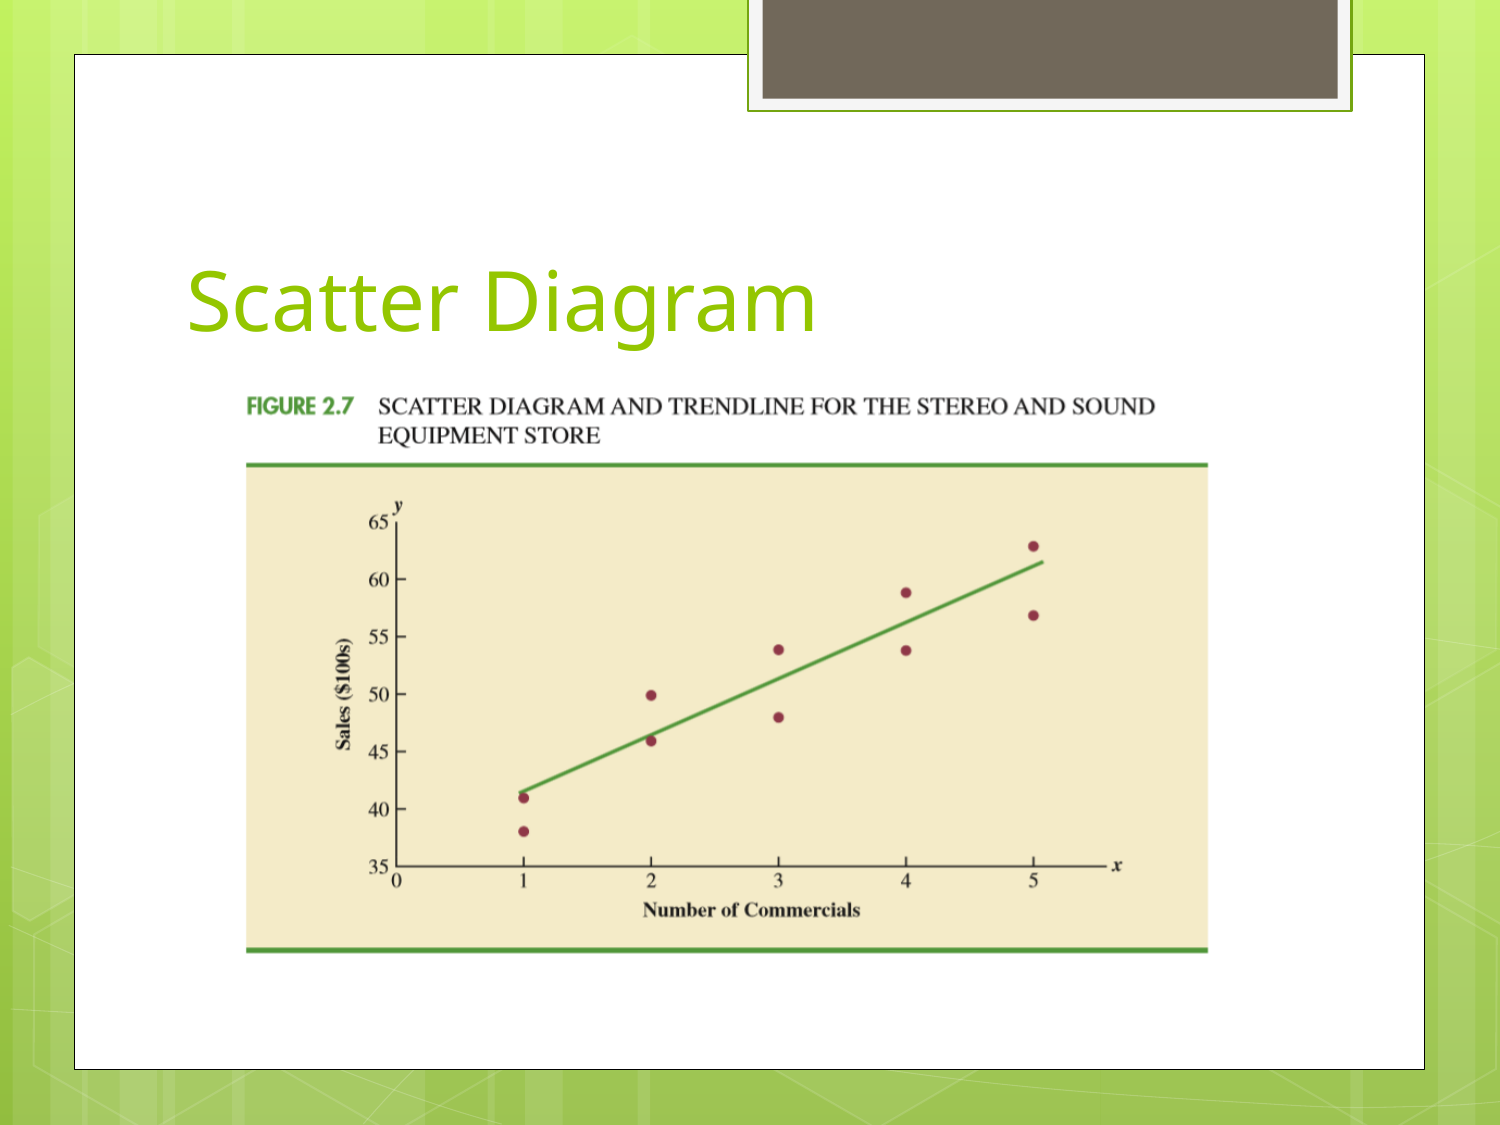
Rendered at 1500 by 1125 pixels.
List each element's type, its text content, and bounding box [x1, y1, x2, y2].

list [230, 380, 1224, 957]
title Scatter Diagram [171, 168, 1324, 357]
